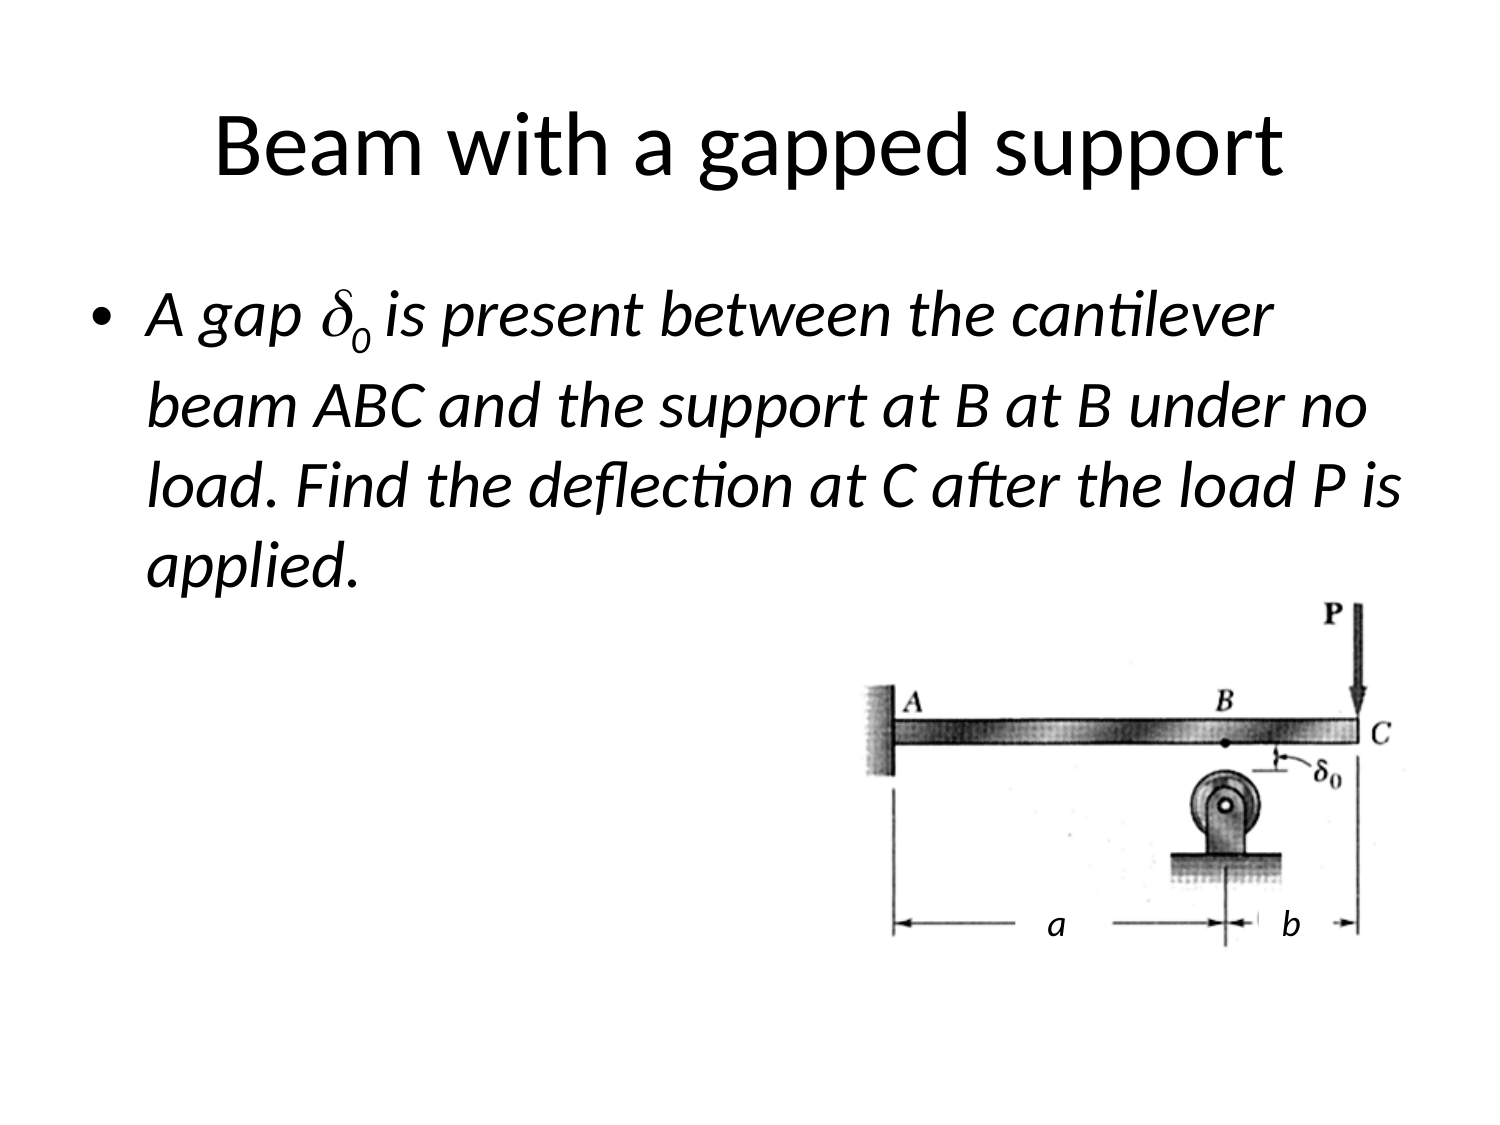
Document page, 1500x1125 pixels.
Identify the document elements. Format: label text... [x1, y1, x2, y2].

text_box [848, 581, 1412, 953]
list A gap d0 is present between the cantilever beam ABC and the support at B at B under no load. Find the deflection at C after the load P is applied. [75, 262, 1425, 1005]
title Beam with a gapped support [75, 45, 1425, 233]
